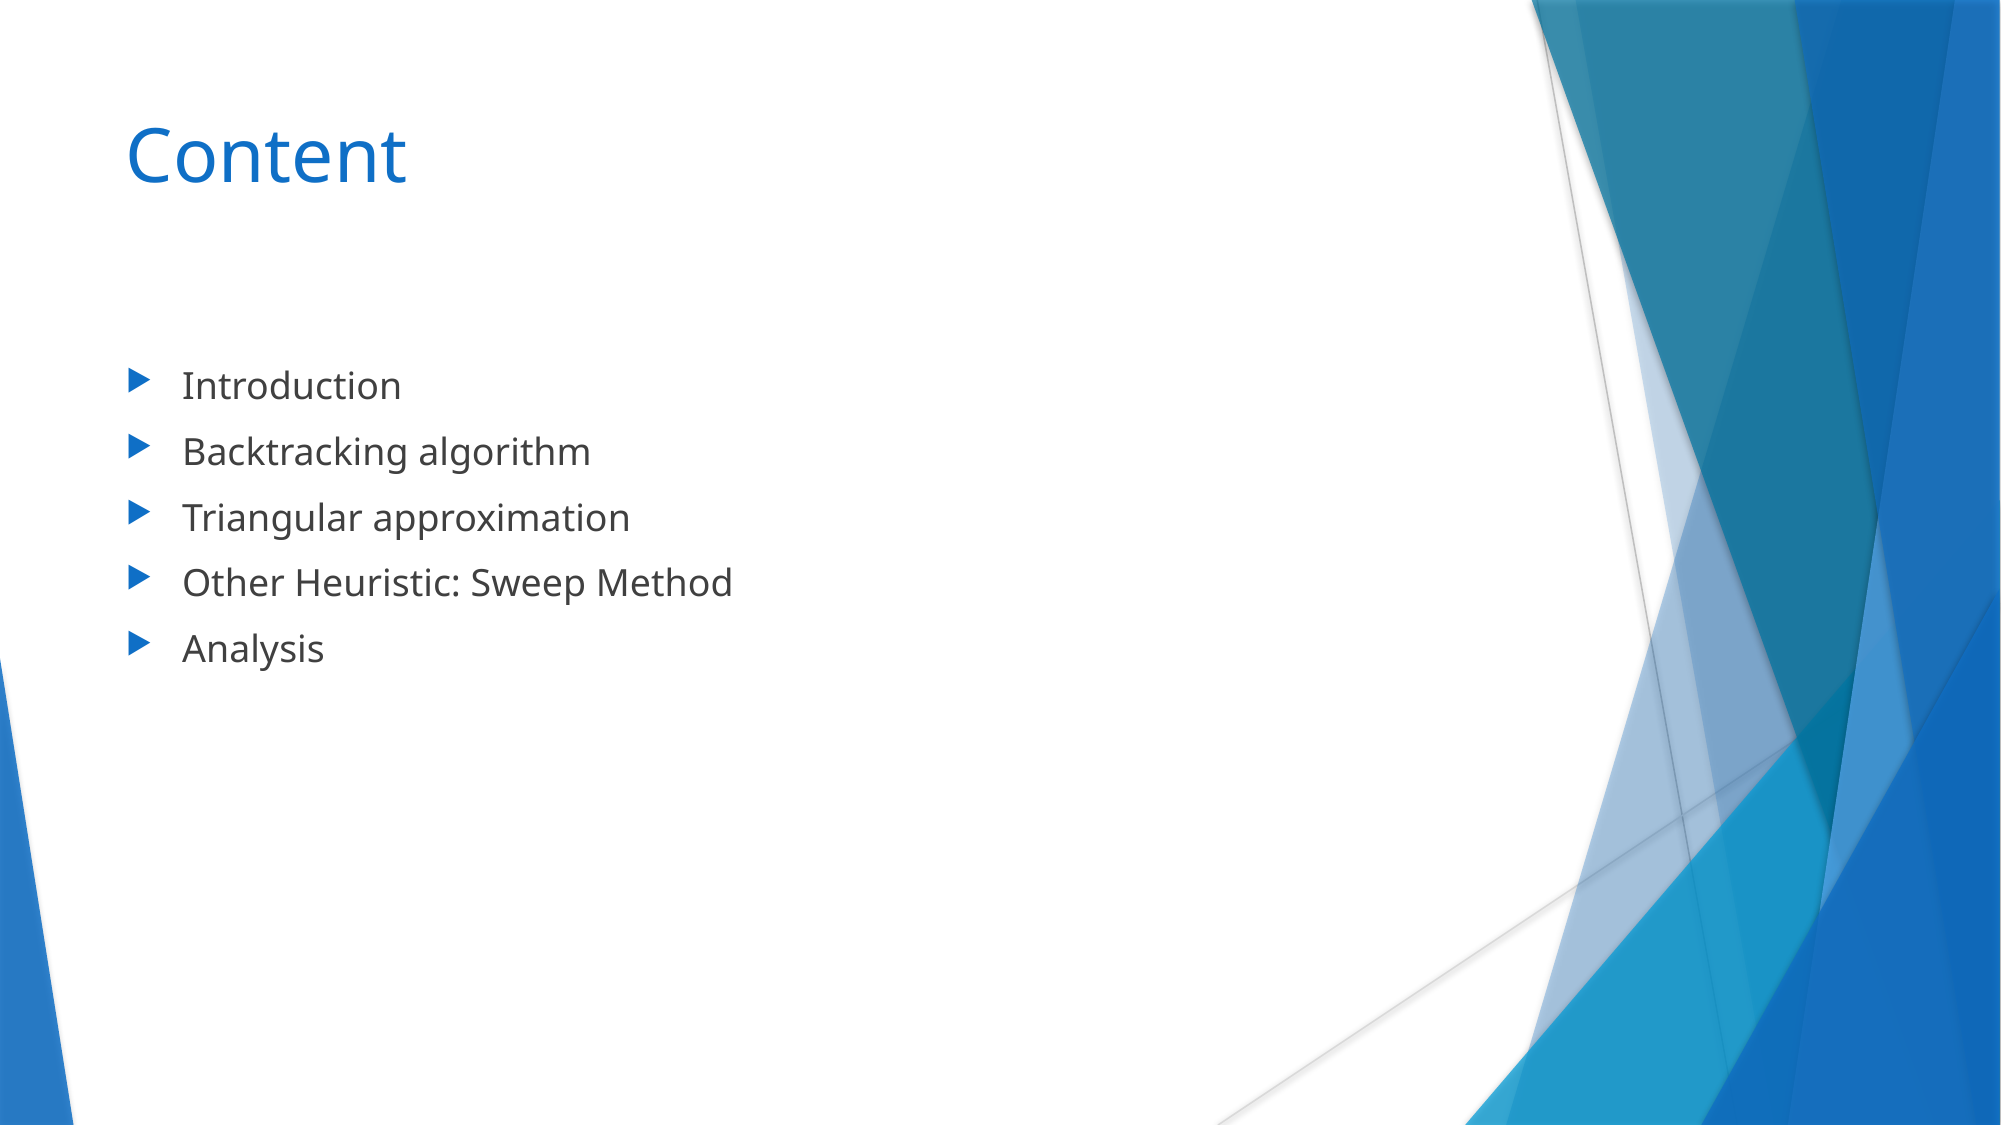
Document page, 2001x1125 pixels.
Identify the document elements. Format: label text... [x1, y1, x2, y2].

title Content [111, 99, 1522, 317]
list Introduction Backtracking algorithm Triangular approximation Other Heuristic: Sweep Method Analysis [111, 354, 1522, 991]
